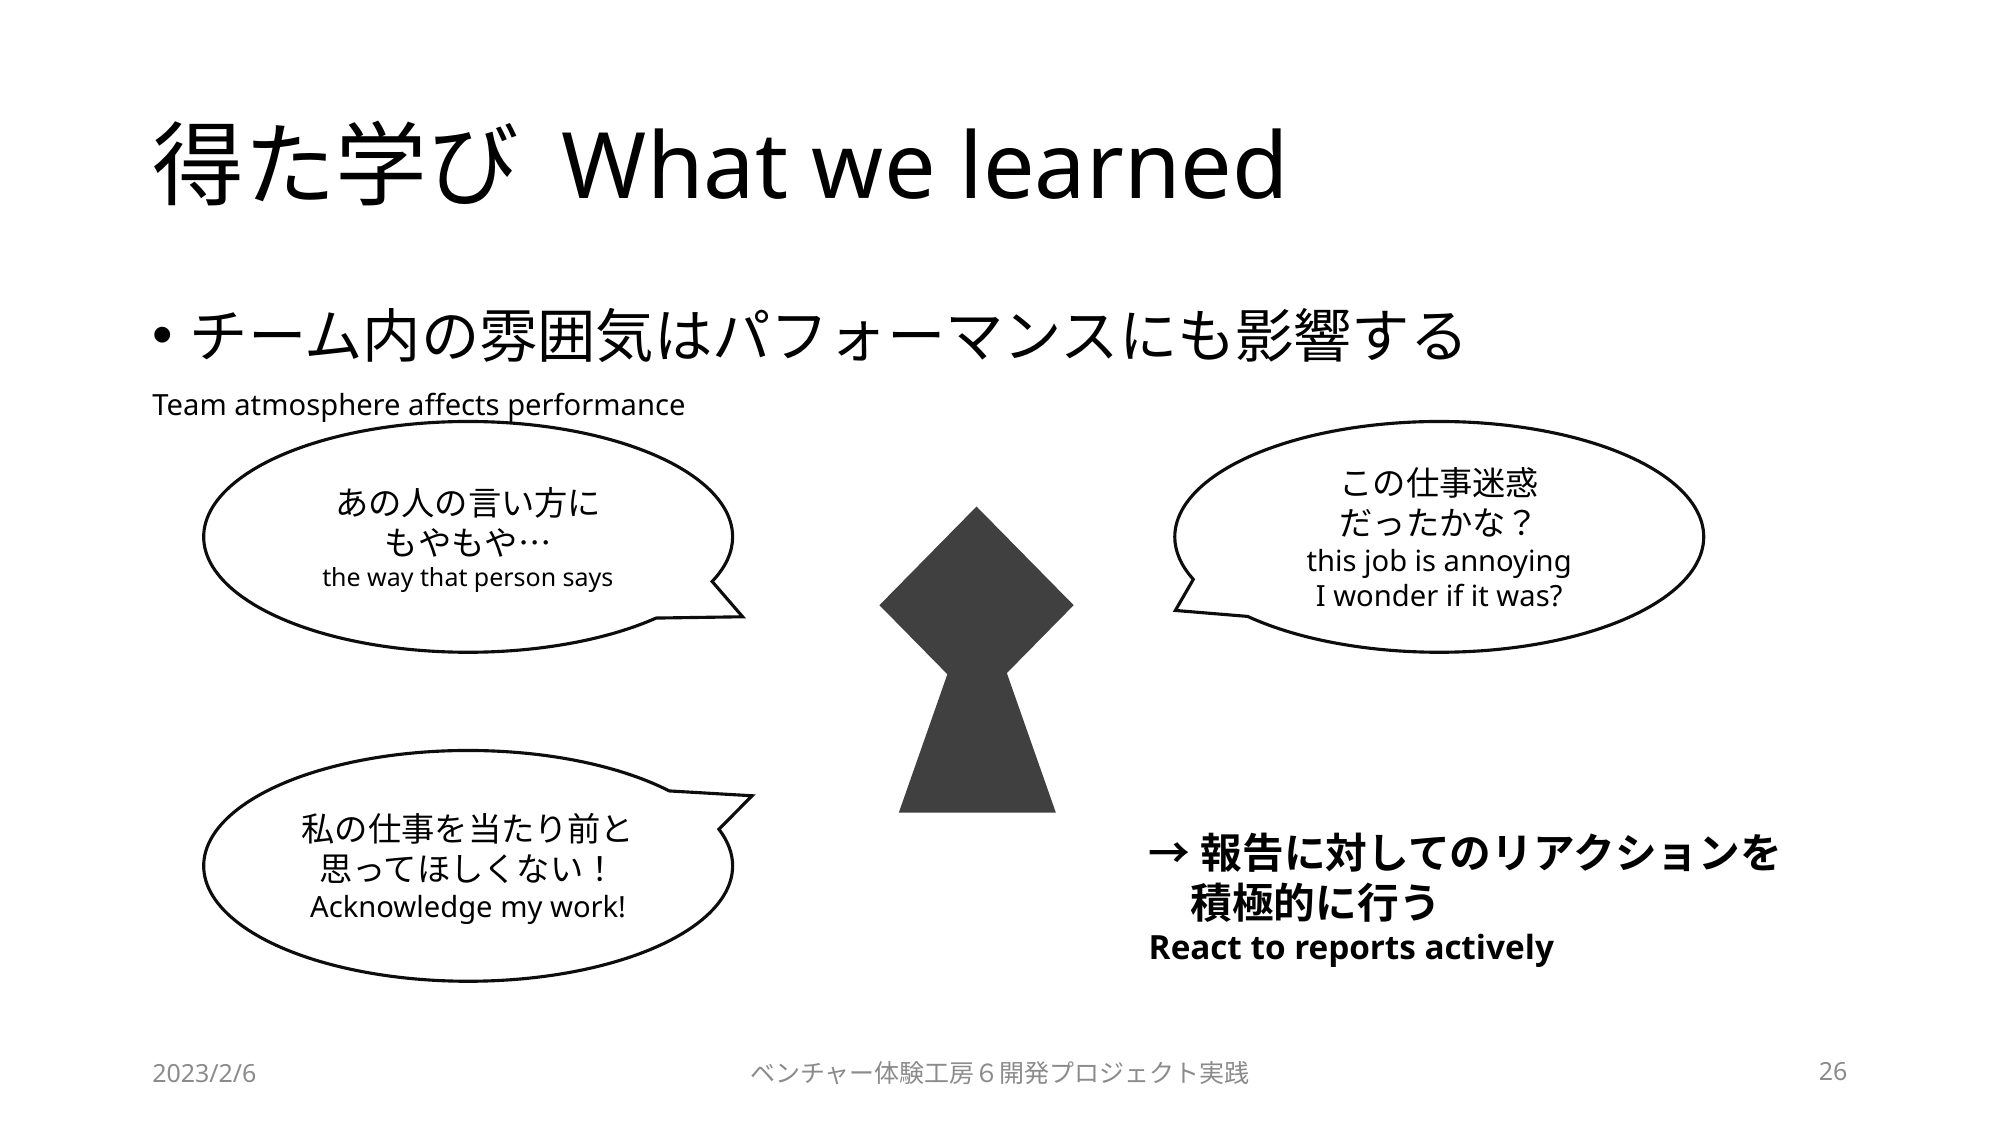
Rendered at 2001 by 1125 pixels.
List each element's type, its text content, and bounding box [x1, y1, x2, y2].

title 得た学び What we learned [137, 59, 1863, 278]
text_box →報告に対してのリアクションを 積極的に行う React to reports actively [1133, 810, 1934, 982]
text_box この仕事迷惑 だったかな？ this job is annoying​ I wonder if it was?​ [1173, 420, 1705, 654]
footer ベンチャー体験工房６開発プロジェクト実践 [662, 1042, 1338, 1103]
text_box 私の仕事を当たり前と 思ってほしくない！ Acknowledge my work! [202, 749, 755, 983]
text_box [898, 675, 1056, 813]
text_box あの人の言い方に もやもや… the way that person says [202, 420, 745, 654]
text_box [877, 505, 1076, 706]
list チーム内の雰囲気はパフォーマンスにも影響する Team atmosphere affects performance [137, 299, 1863, 452]
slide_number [137, 1042, 588, 1103]
slide_number 26 [1412, 1042, 1863, 1103]
